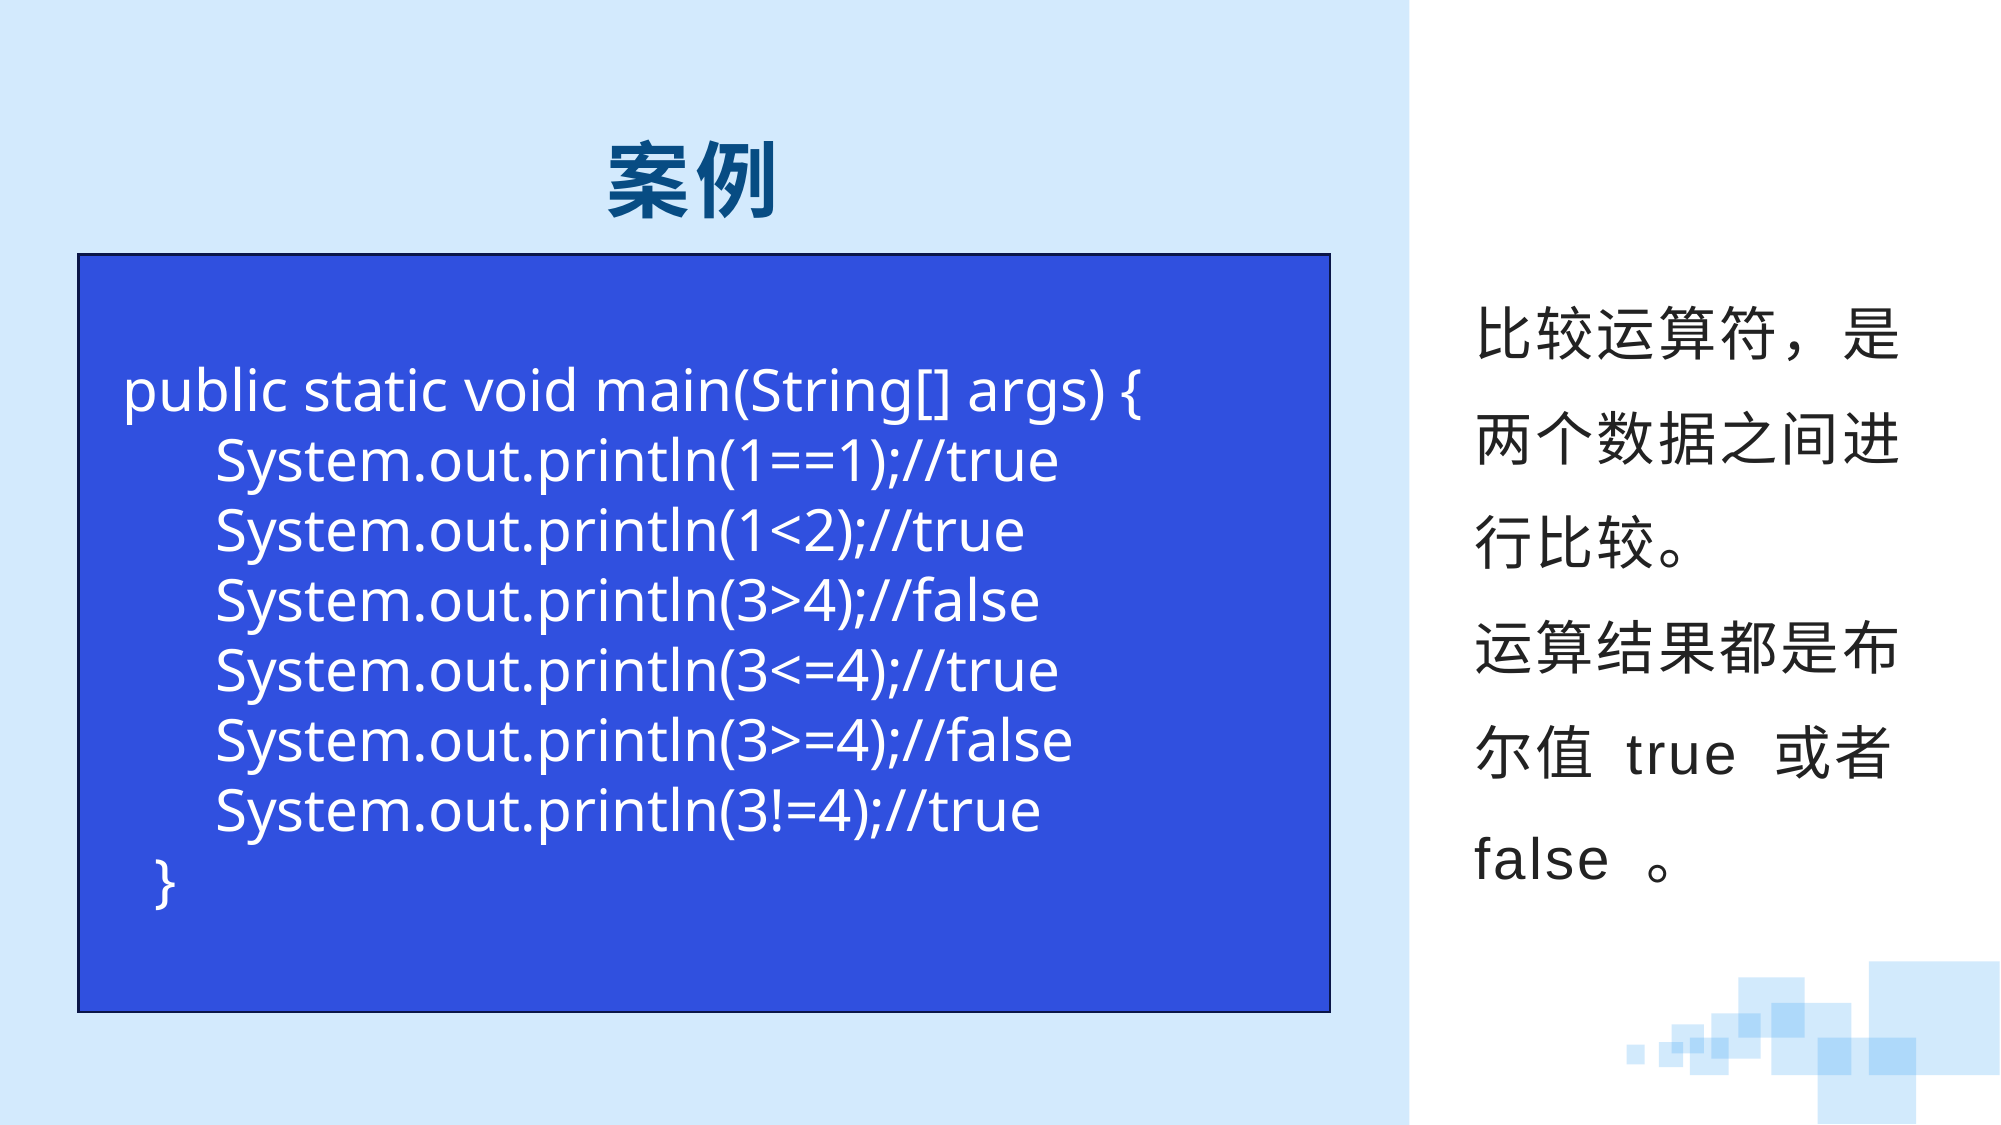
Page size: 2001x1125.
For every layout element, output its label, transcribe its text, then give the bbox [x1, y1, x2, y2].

text_box [1817, 1037, 1917, 1125]
text_box 比较运算符，是两个数据之间进行比较。 运算结果都是布尔值 true 或者 false 。 [1459, 254, 1959, 1003]
text_box [1689, 1037, 1730, 1076]
text_box [1710, 1012, 1762, 1060]
text_box 案例 [62, 100, 1325, 236]
text_box [1737, 976, 1806, 1039]
text_box [1770, 1002, 1852, 1076]
text_box [1626, 1043, 1646, 1065]
text_box public static void main(String[] args) { System.out.println(1==1);//true System.out.println(1<2);//true System.out.println(3>4);//false System.out.println(3<=4);//true System.out.println(3>=4);//false System.out.println(3!=4);//true } [77, 253, 1331, 1013]
text_box [1671, 1023, 1705, 1054]
text_box [1658, 1041, 1684, 1068]
text_box [1868, 960, 2000, 1076]
text_box [0, 0, 1411, 1125]
